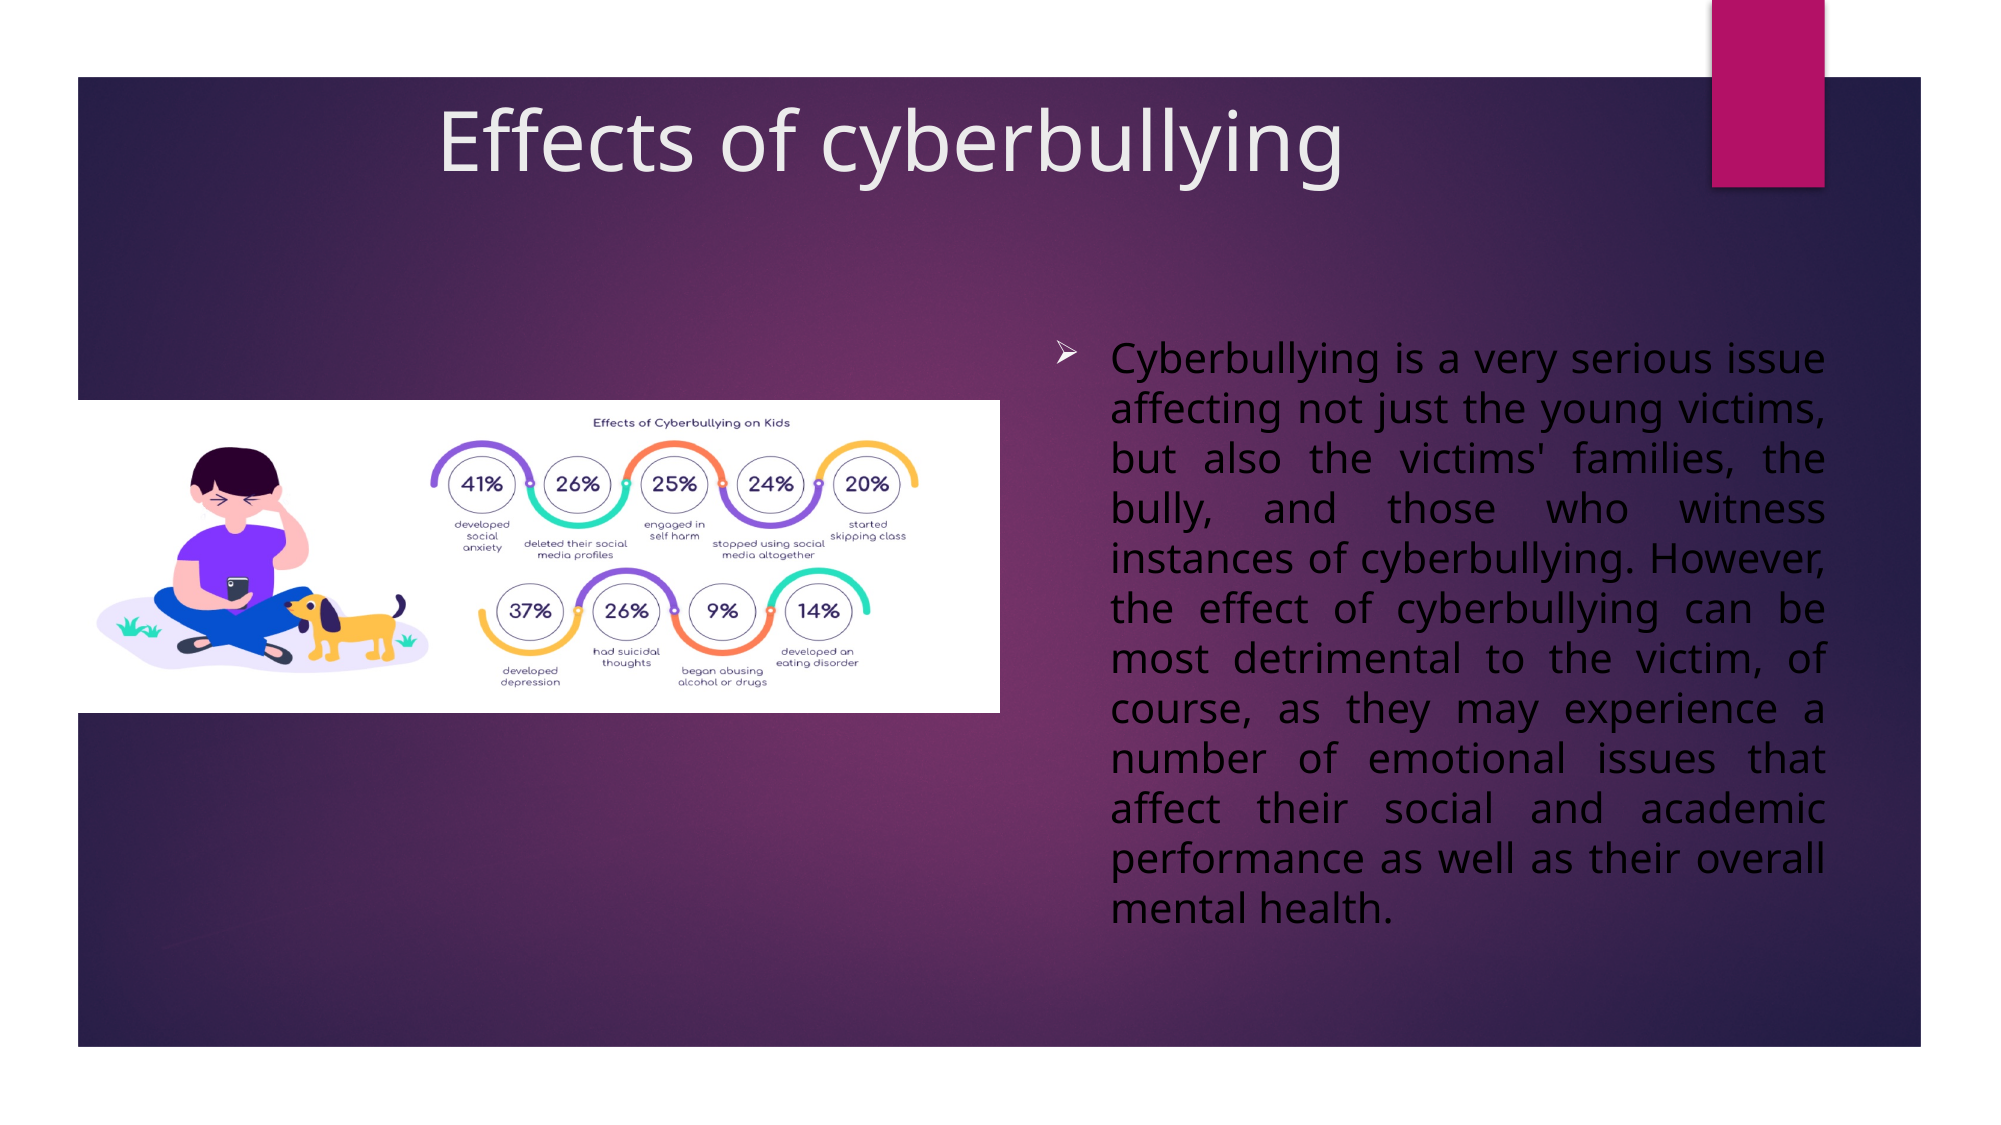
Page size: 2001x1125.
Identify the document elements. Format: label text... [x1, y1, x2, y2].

title Effects of cyberbullying [1006, 92, 1418, 196]
text_box Cyberbullying is a very serious issue affecting not just the young victims, but also the victims' families, the bully, and those who witness instances of cyberbullying. However, the effect of cyberbullying can be most detrimental to the victim, of course, as they may experience a number of emotional issues that affect their social and academic performance as well as their overall mental health. [1039, 324, 1842, 625]
picture [39, 16, 1001, 1097]
